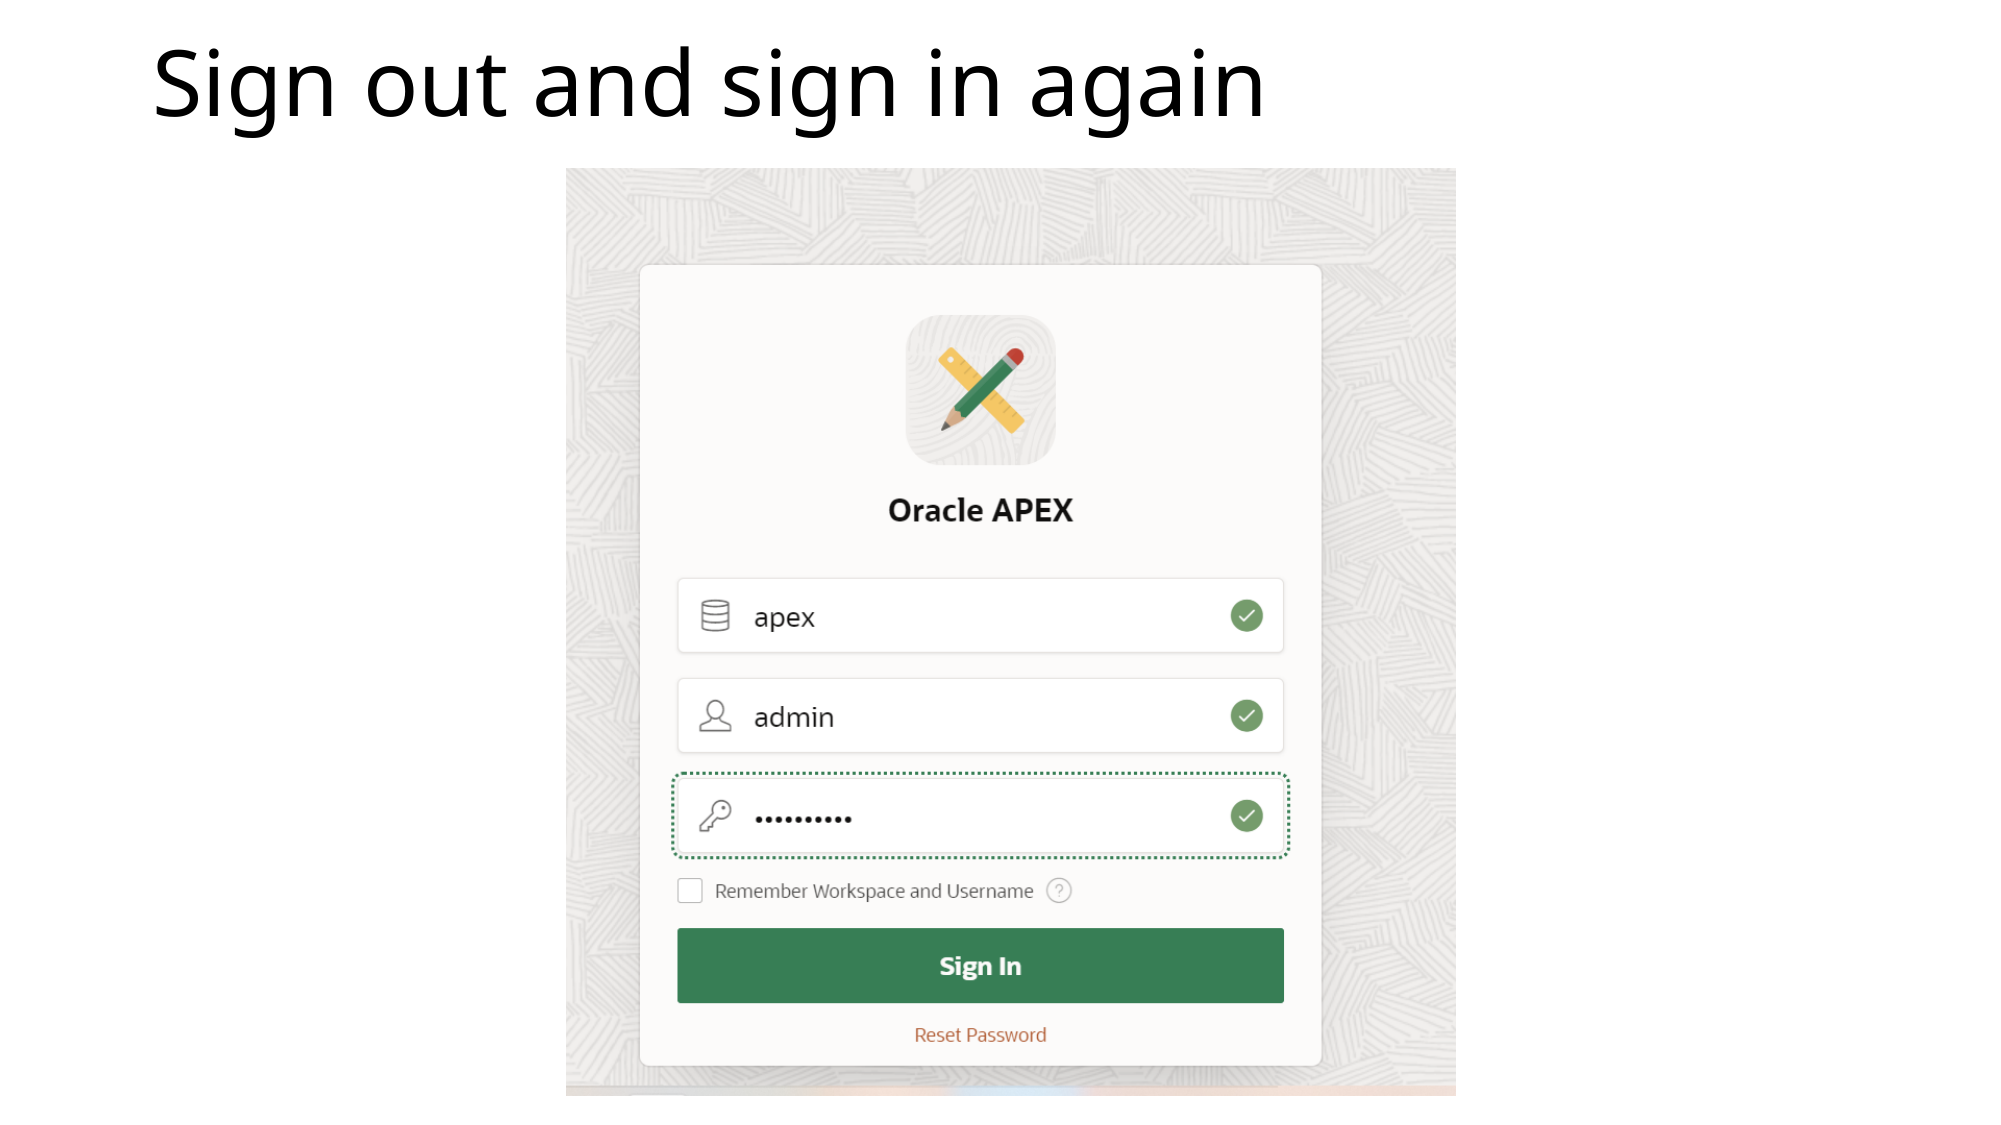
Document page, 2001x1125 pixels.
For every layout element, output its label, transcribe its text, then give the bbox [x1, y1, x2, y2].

title Sign out and sign in again [137, 0, 1863, 196]
picture [566, 168, 1456, 1096]
